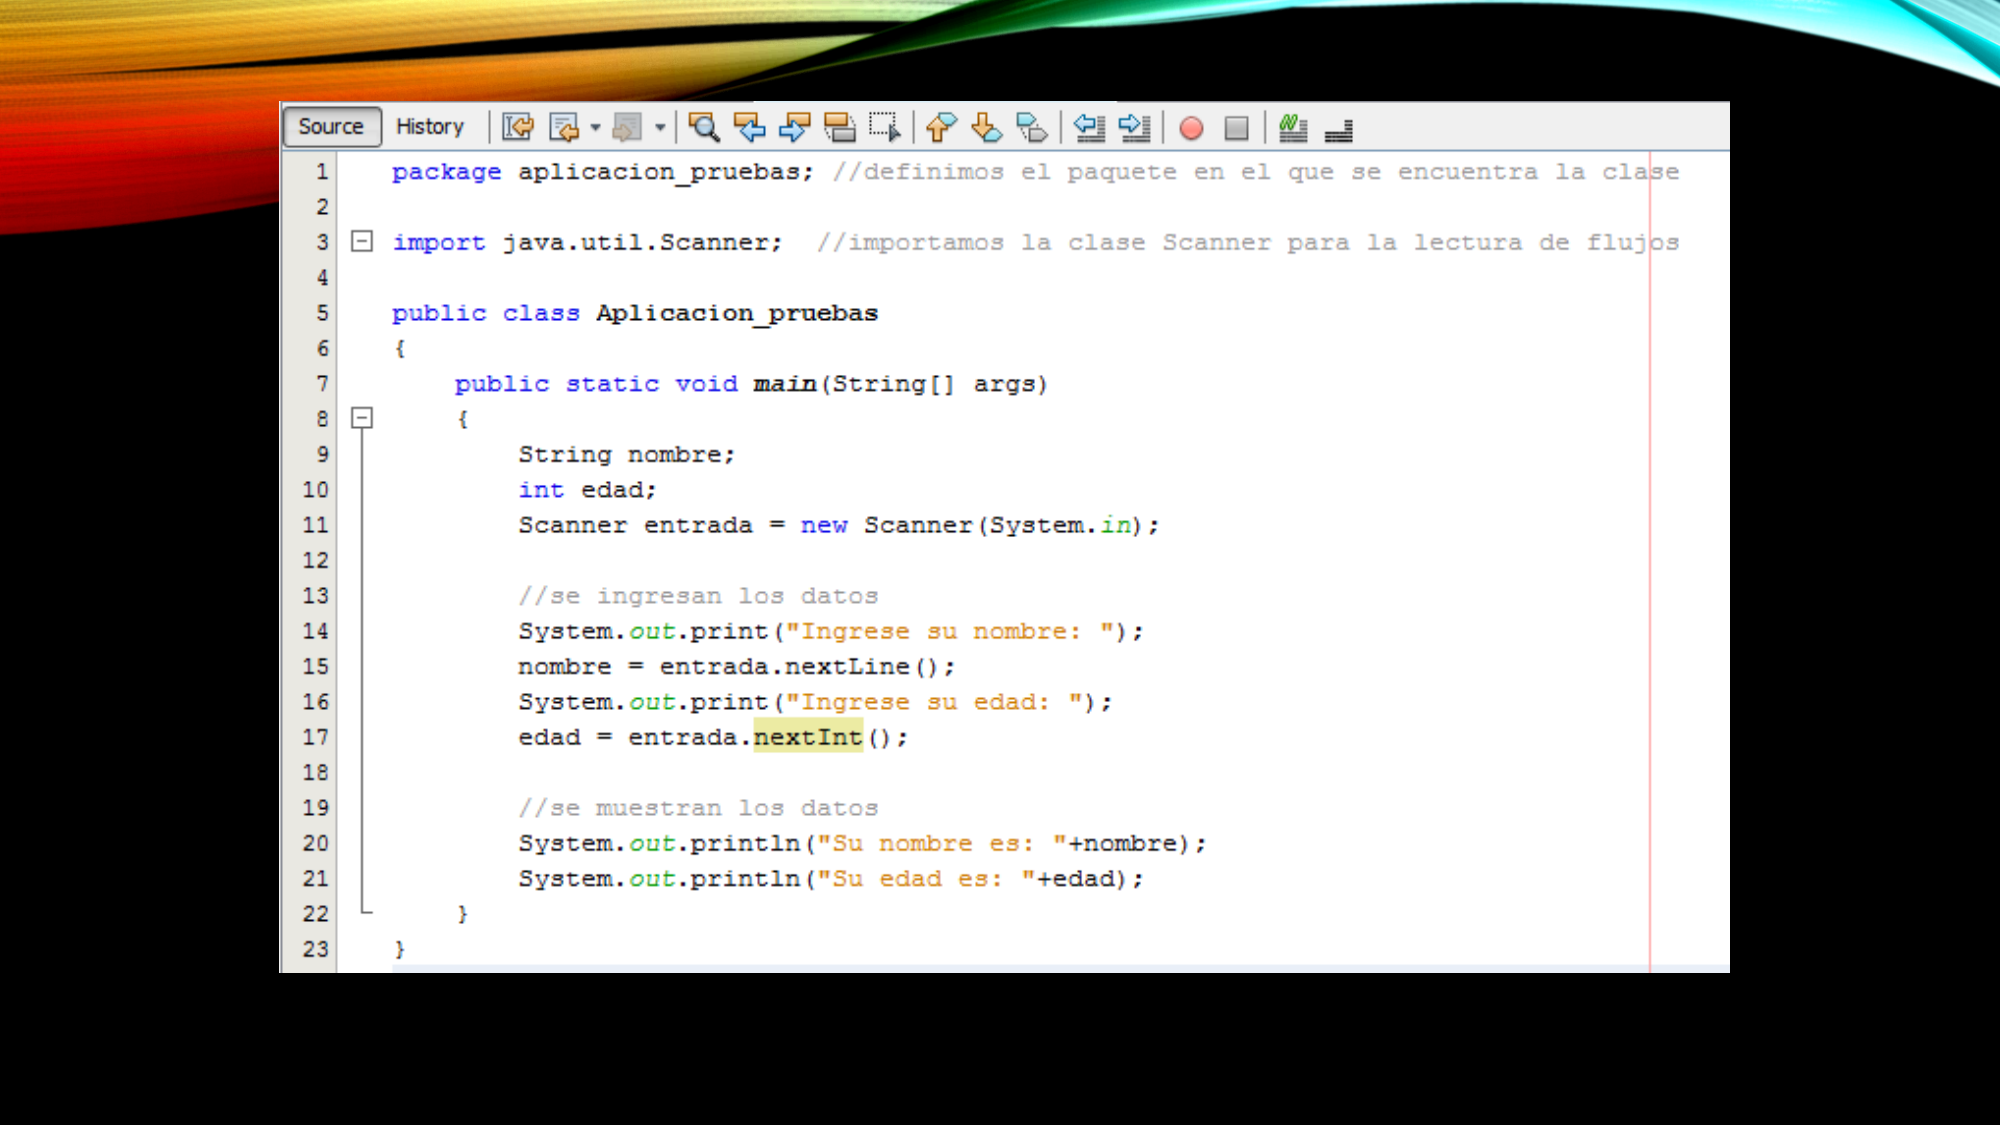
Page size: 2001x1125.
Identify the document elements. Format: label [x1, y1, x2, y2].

picture [0, 0, 2000, 973]
